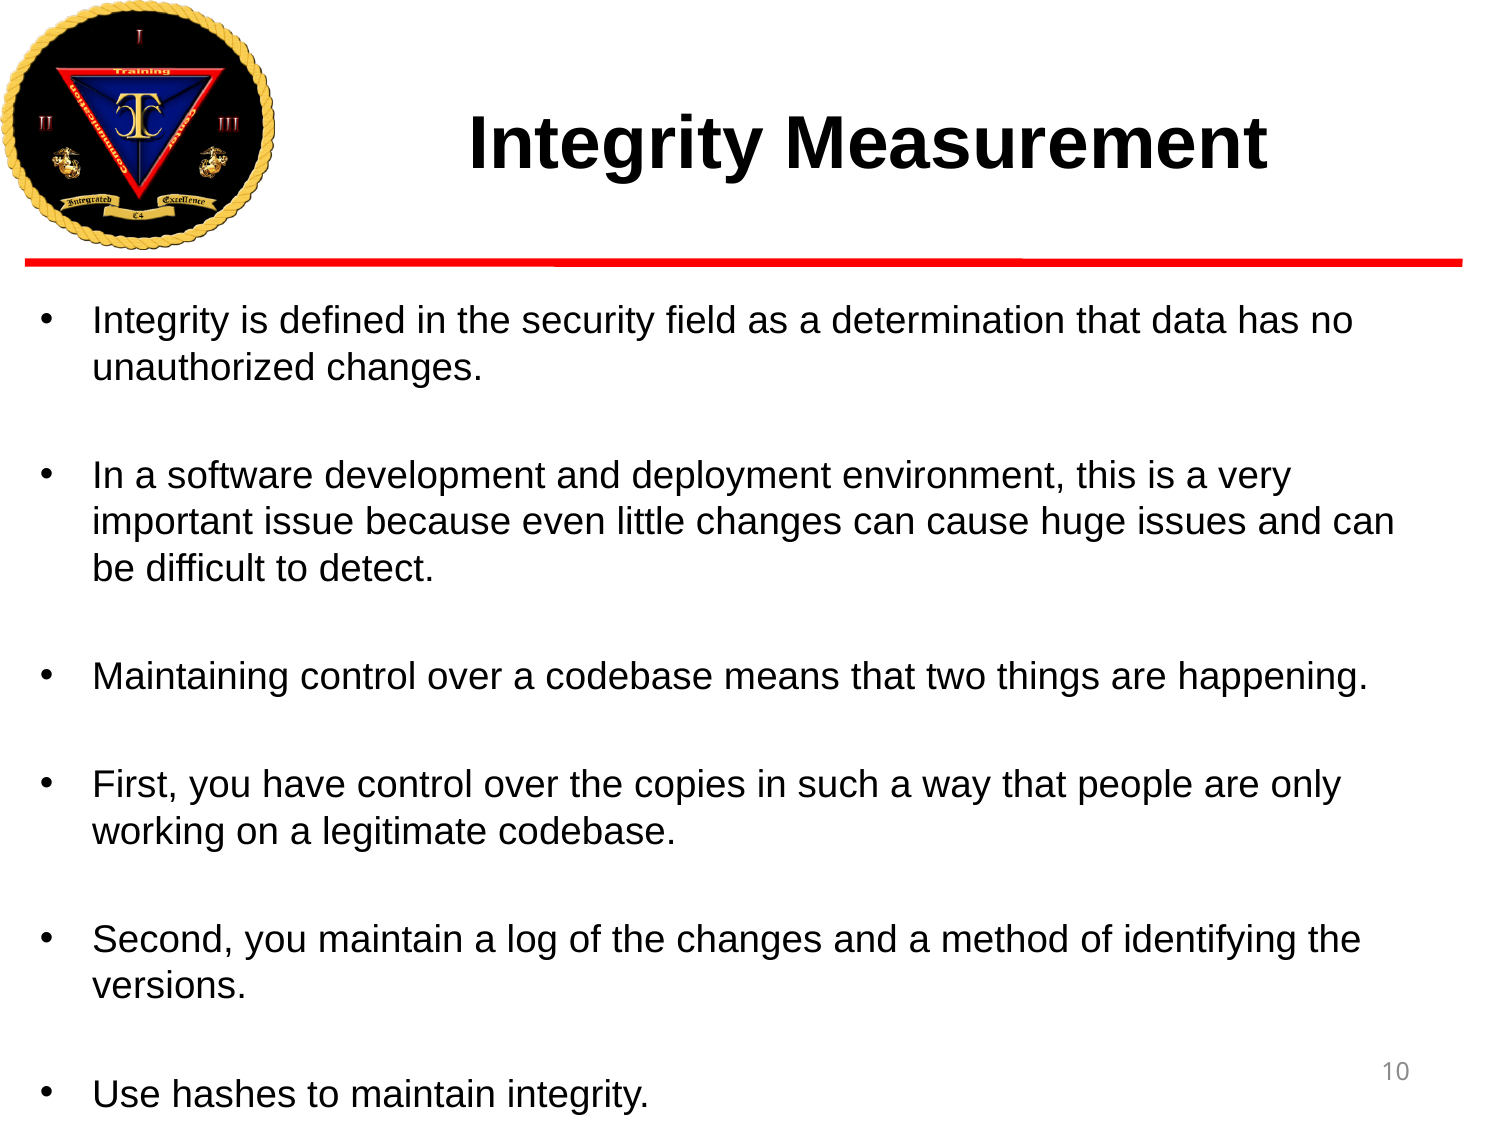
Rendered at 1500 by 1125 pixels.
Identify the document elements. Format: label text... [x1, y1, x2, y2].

picture [0, 0, 275, 250]
list Integrity is defined in the security field as a determination that data has no unauthorized changes. In a software development and deployment environment, this is a very important issue because even little changes can cause huge issues and can be difficult to detect. Maintaining control over a codebase means that two things are happening. First, you have control over the copies in such a way that people are only working on a legitimate codebase. Second, you maintain a log of the changes and a method of identifying the versions. Use hashes to maintain integrity. [24, 287, 1463, 1125]
slide_number 10 [1074, 1042, 1425, 1103]
title Integrity Measurement [274, 44, 1463, 233]
